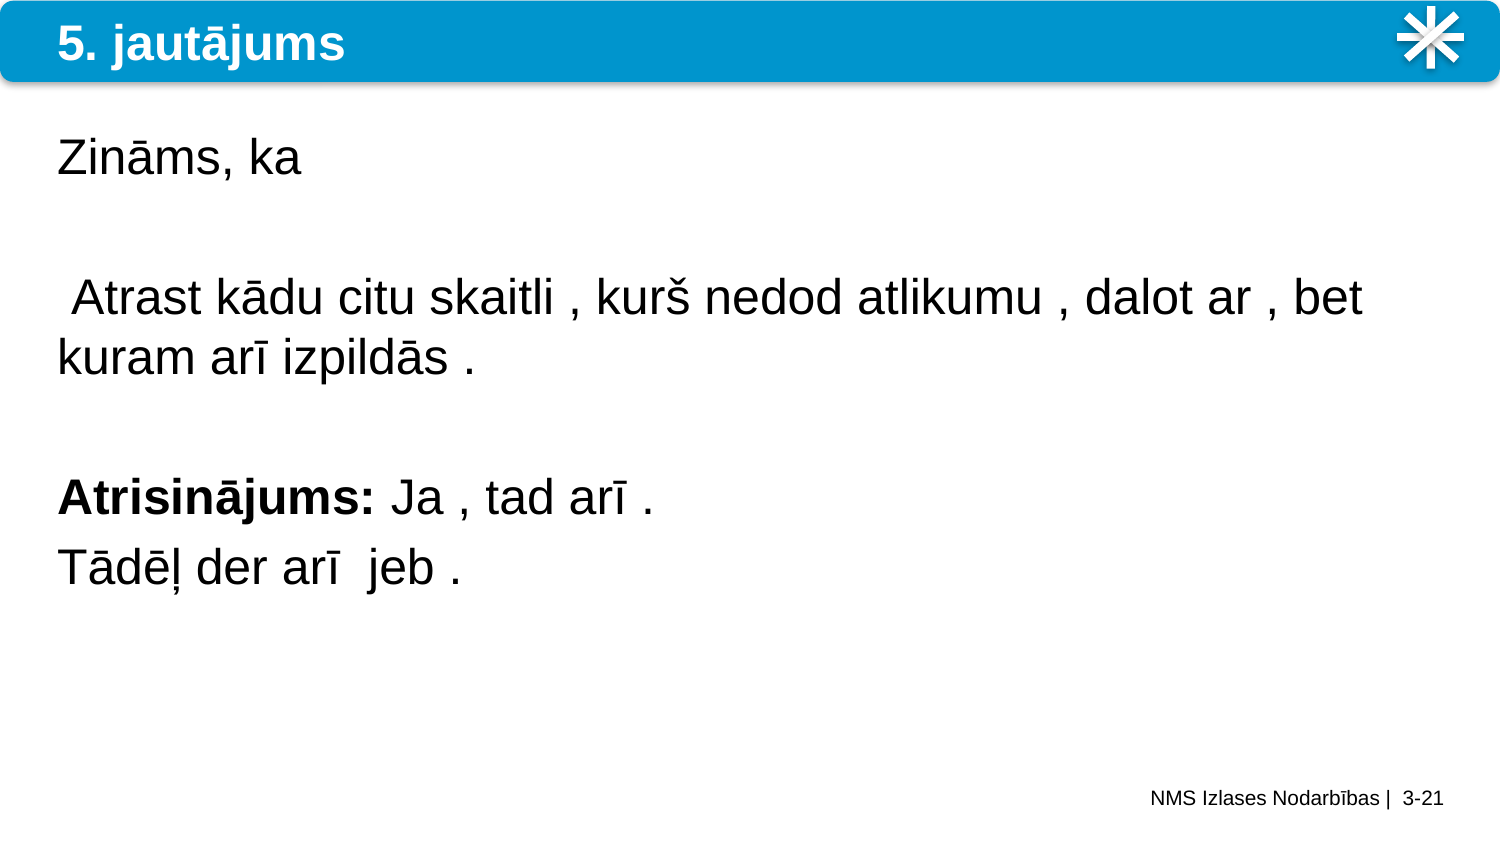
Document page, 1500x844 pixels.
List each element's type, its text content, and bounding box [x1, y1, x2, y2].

title 5. jautājums [56, 10, 1297, 73]
